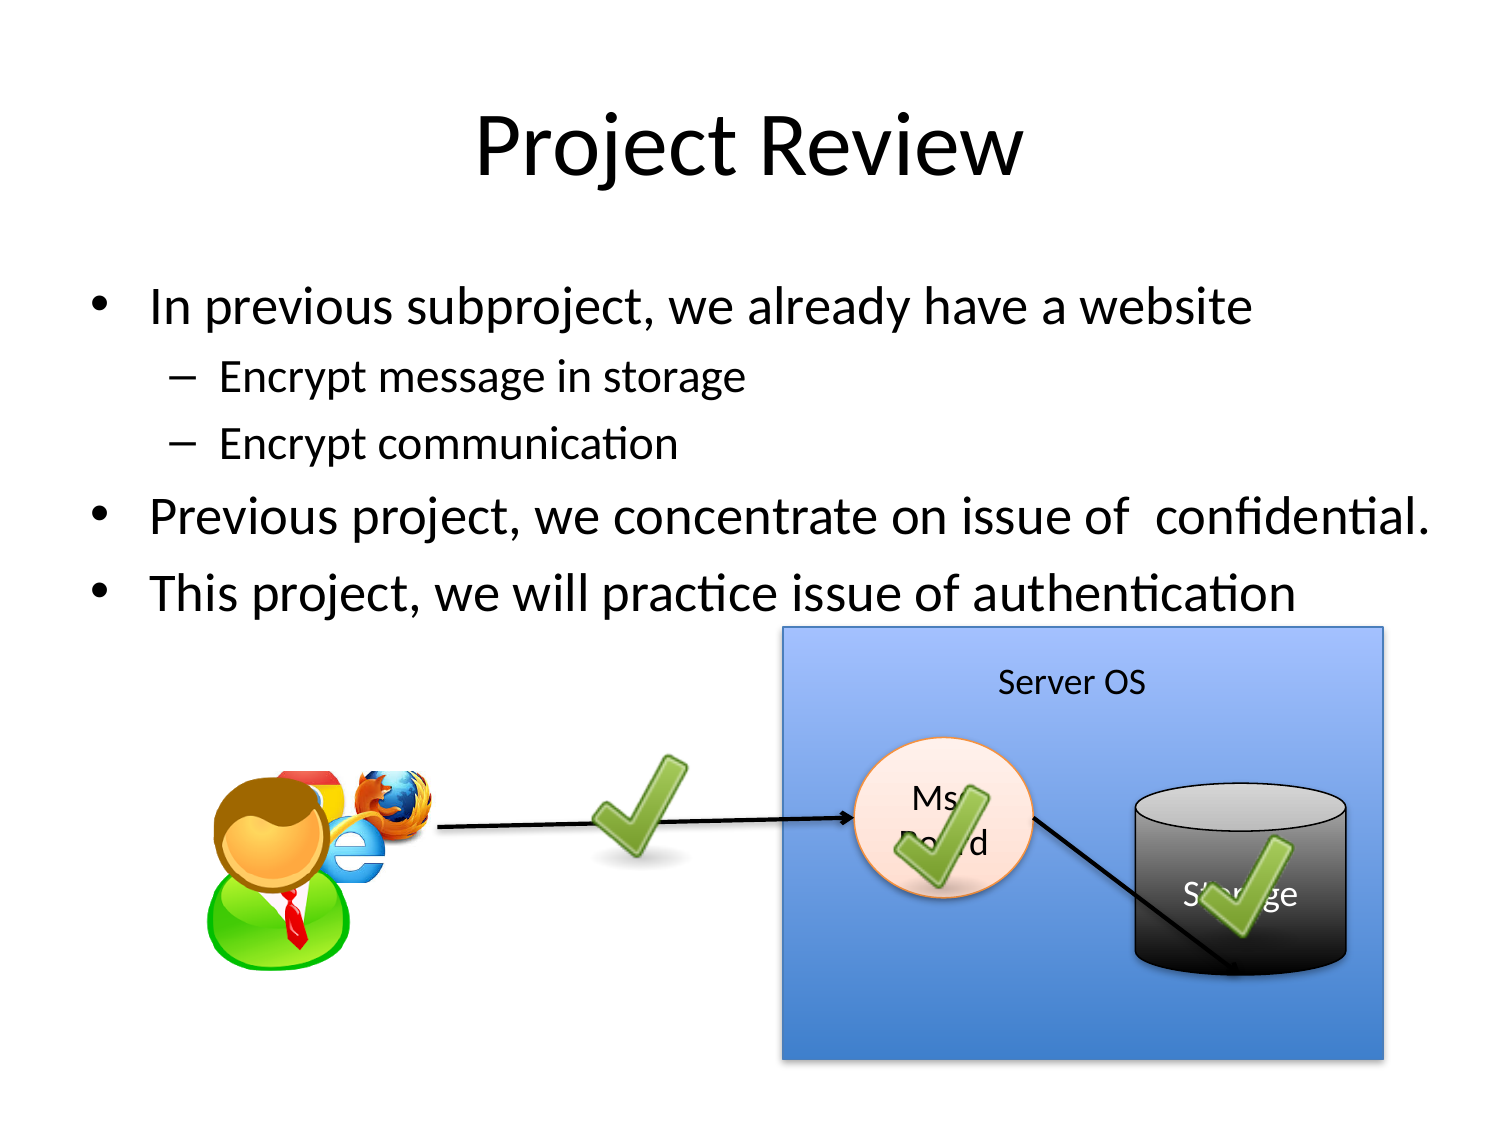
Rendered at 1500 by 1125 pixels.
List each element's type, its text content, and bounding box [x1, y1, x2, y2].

text_box Server OS [983, 649, 1182, 710]
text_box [1033, 817, 1136, 880]
list In previous subproject, we already have a website Encrypt message in storage Encrypt communication Previous project, we concentrate on issue of confidential. This project, we will practice issue of authentication [75, 262, 1463, 636]
picture [574, 741, 709, 876]
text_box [713, 817, 855, 828]
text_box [437, 817, 569, 828]
picture [1180, 821, 1315, 956]
picture [876, 771, 1011, 906]
text_box Msg Board [853, 736, 1034, 867]
text_box Storage [1134, 782, 1347, 976]
text_box [782, 626, 1384, 1060]
title Project Review [75, 45, 1425, 233]
picture [180, 771, 438, 972]
